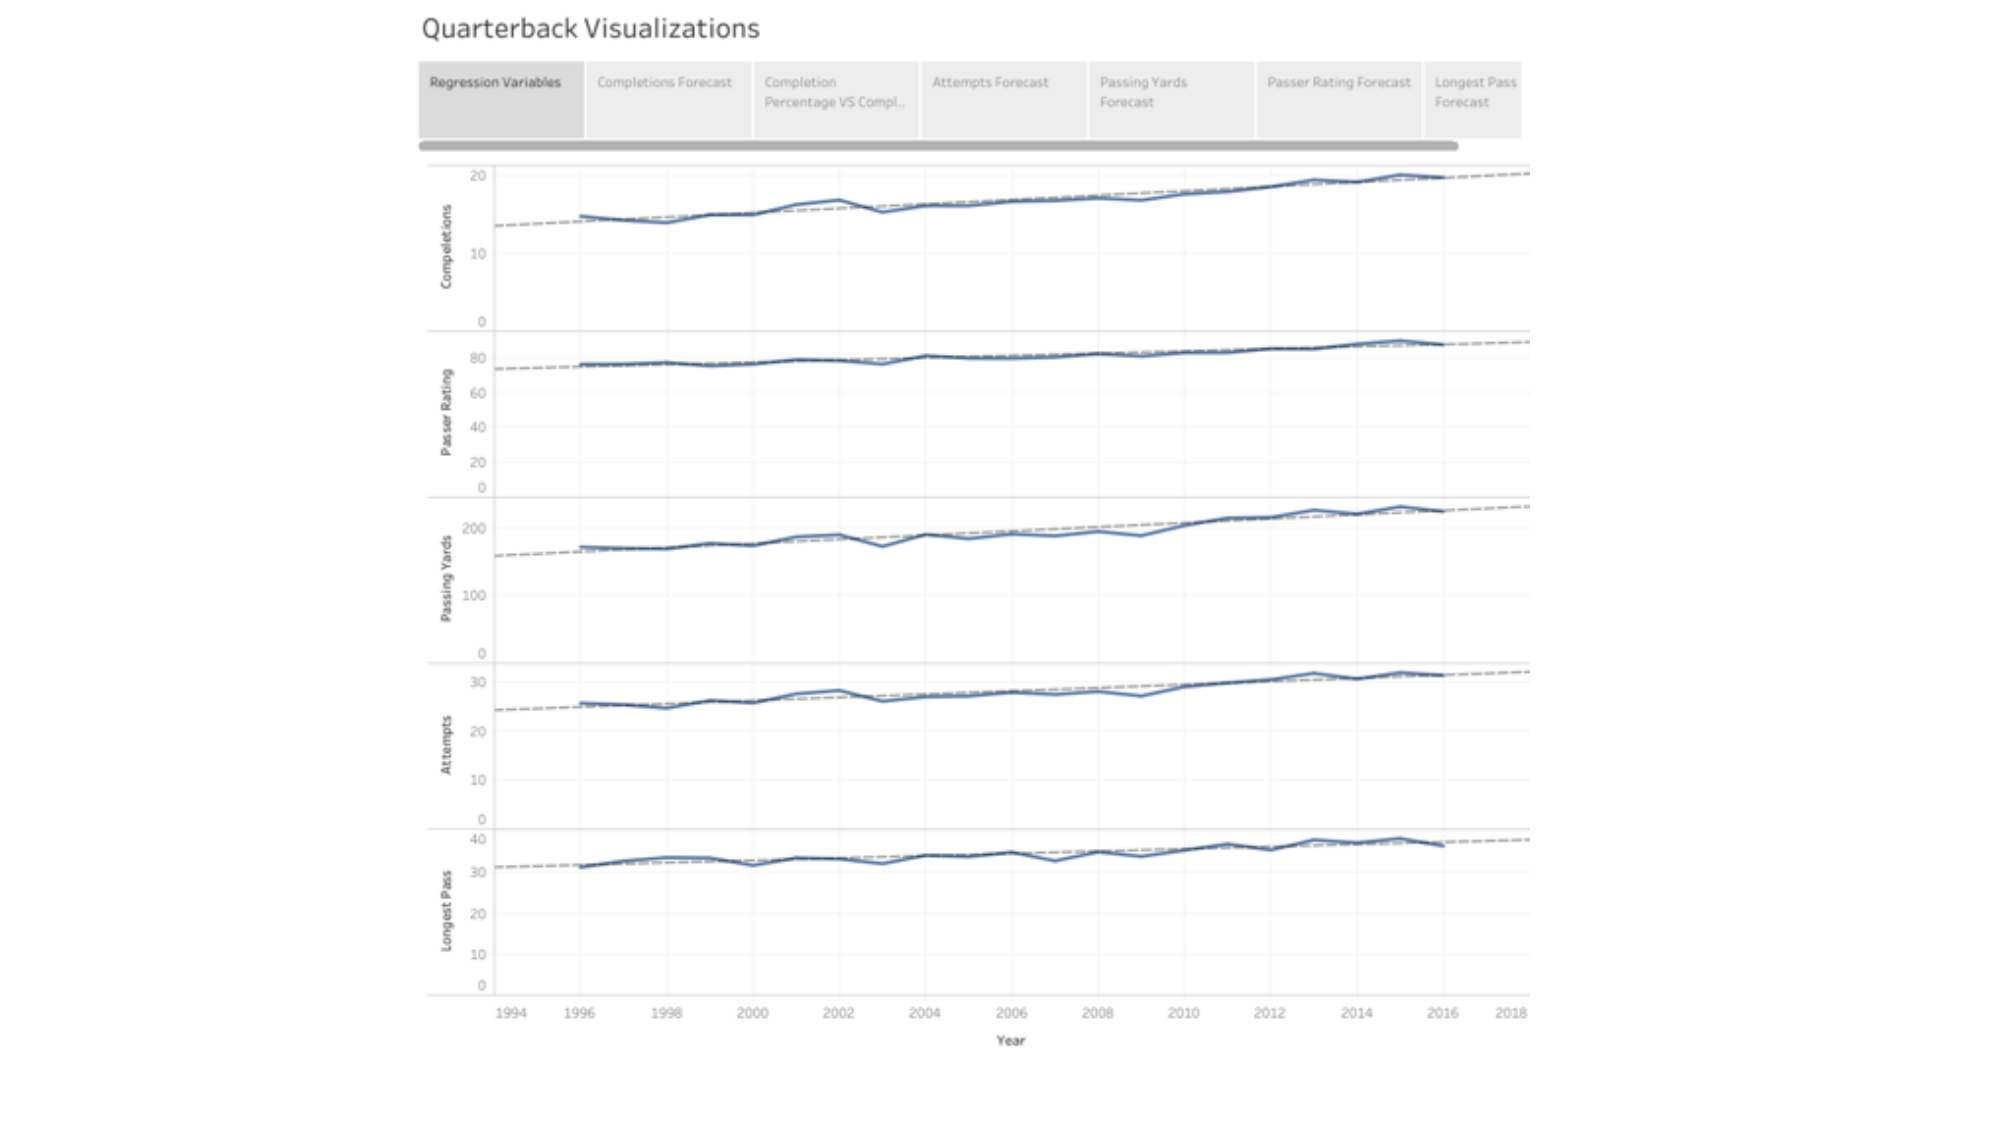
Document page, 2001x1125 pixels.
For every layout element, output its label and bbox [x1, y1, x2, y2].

list [410, 0, 1530, 1058]
